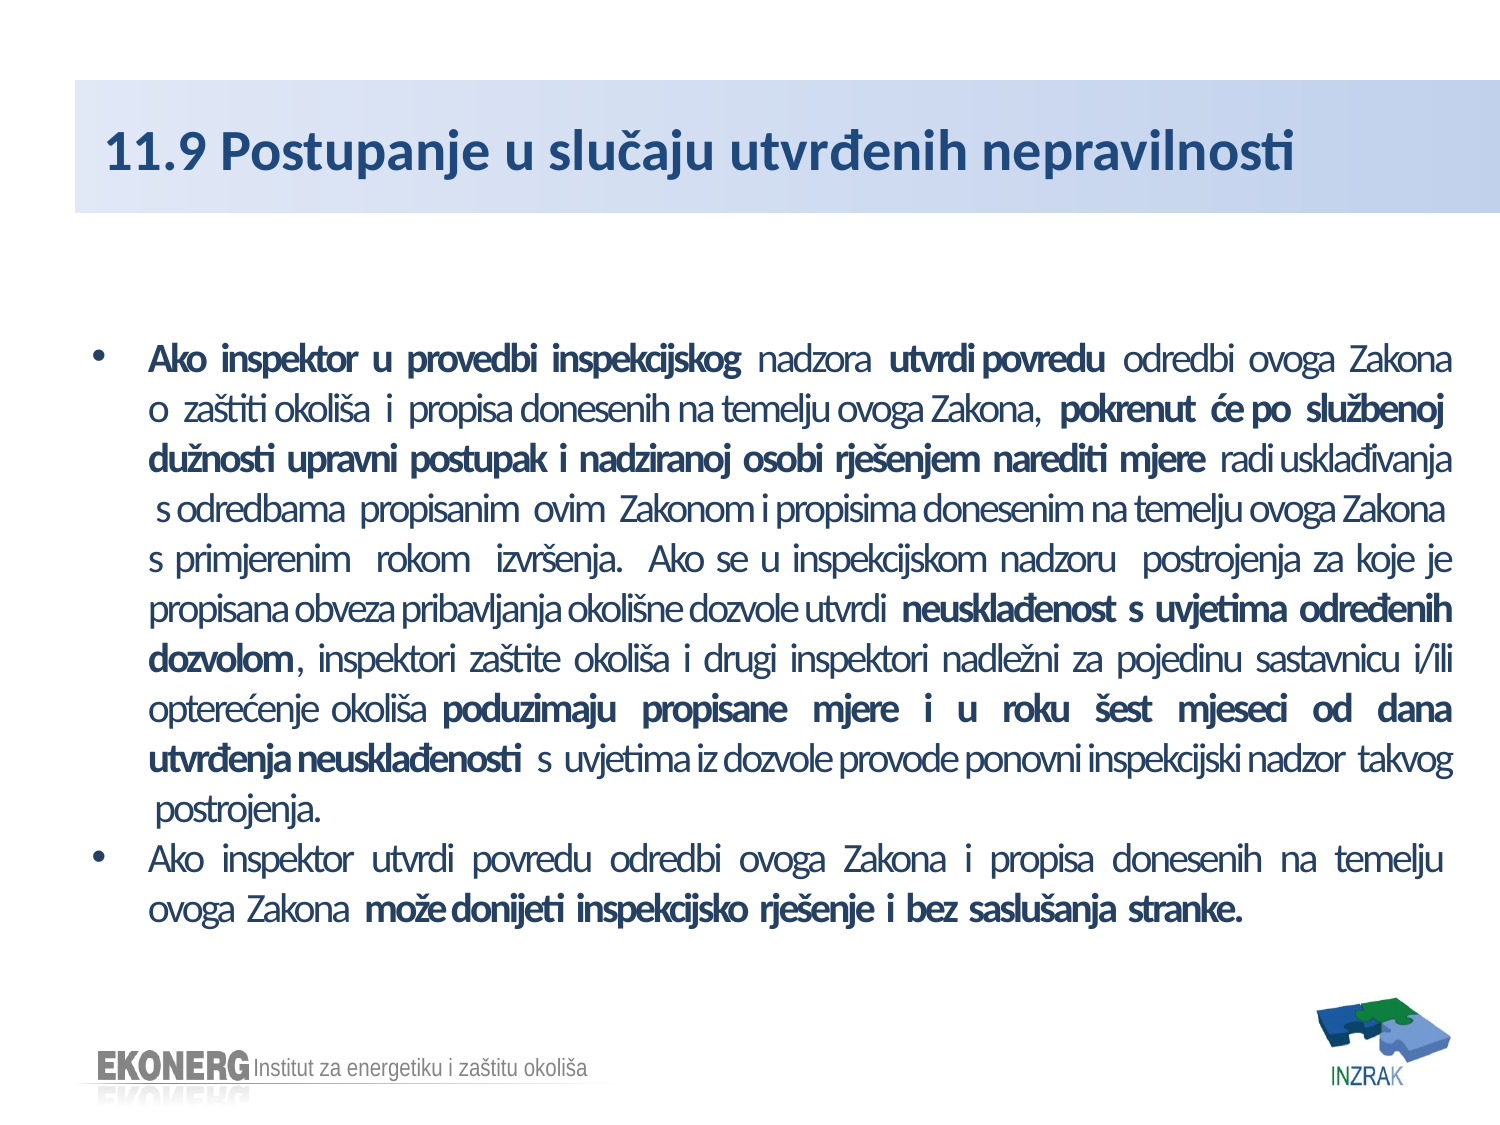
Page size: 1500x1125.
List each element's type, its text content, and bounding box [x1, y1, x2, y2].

title 11.9 Postupanje u slučaju utvrđenih nepravilnosti [75, 80, 1500, 213]
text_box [61, 1038, 636, 1112]
picture [1315, 996, 1451, 1093]
text_box Ako inspektor u provedbi inspekcijskog nadzora utvrdi povredu odredbi ovoga Zakona o zaštiti okoliša i propisa donesenih na temelju ovoga Zakona, pokrenut će po službenoj dužnosti upravni postupak i nadziranoj osobi rješenjem narediti mjere radi usklađivanja s odredbama propisanim ovim Zakonom i propisima donesenim na temelju ovoga Zakona s primjerenim rokom izvršenja. Ako se u inspekcijskom nadzoru postrojenja za koje je propisana obveza pribavljanja okolišne dozvole utvrdi neusklađenost s uvjetima određenih dozvolom, inspektori zaštite okoliša i drugi inspektori nadležni za pojedinu sastavnicu i/ili opterećenje okoliša poduzimaju propisane mjere i u roku šest mjeseci od dana utvrđenja neusklađenosti s uvjetima iz dozvole provode ponovni inspekcijski nadzor takvog postrojenja. Ako inspektor utvrdi povredu odredbi ovoga Zakona i propisa donesenih na temelju ovoga Zakona može donijeti inspekcijsko rješenje i bez saslušanja stranke. [76, 273, 1466, 989]
